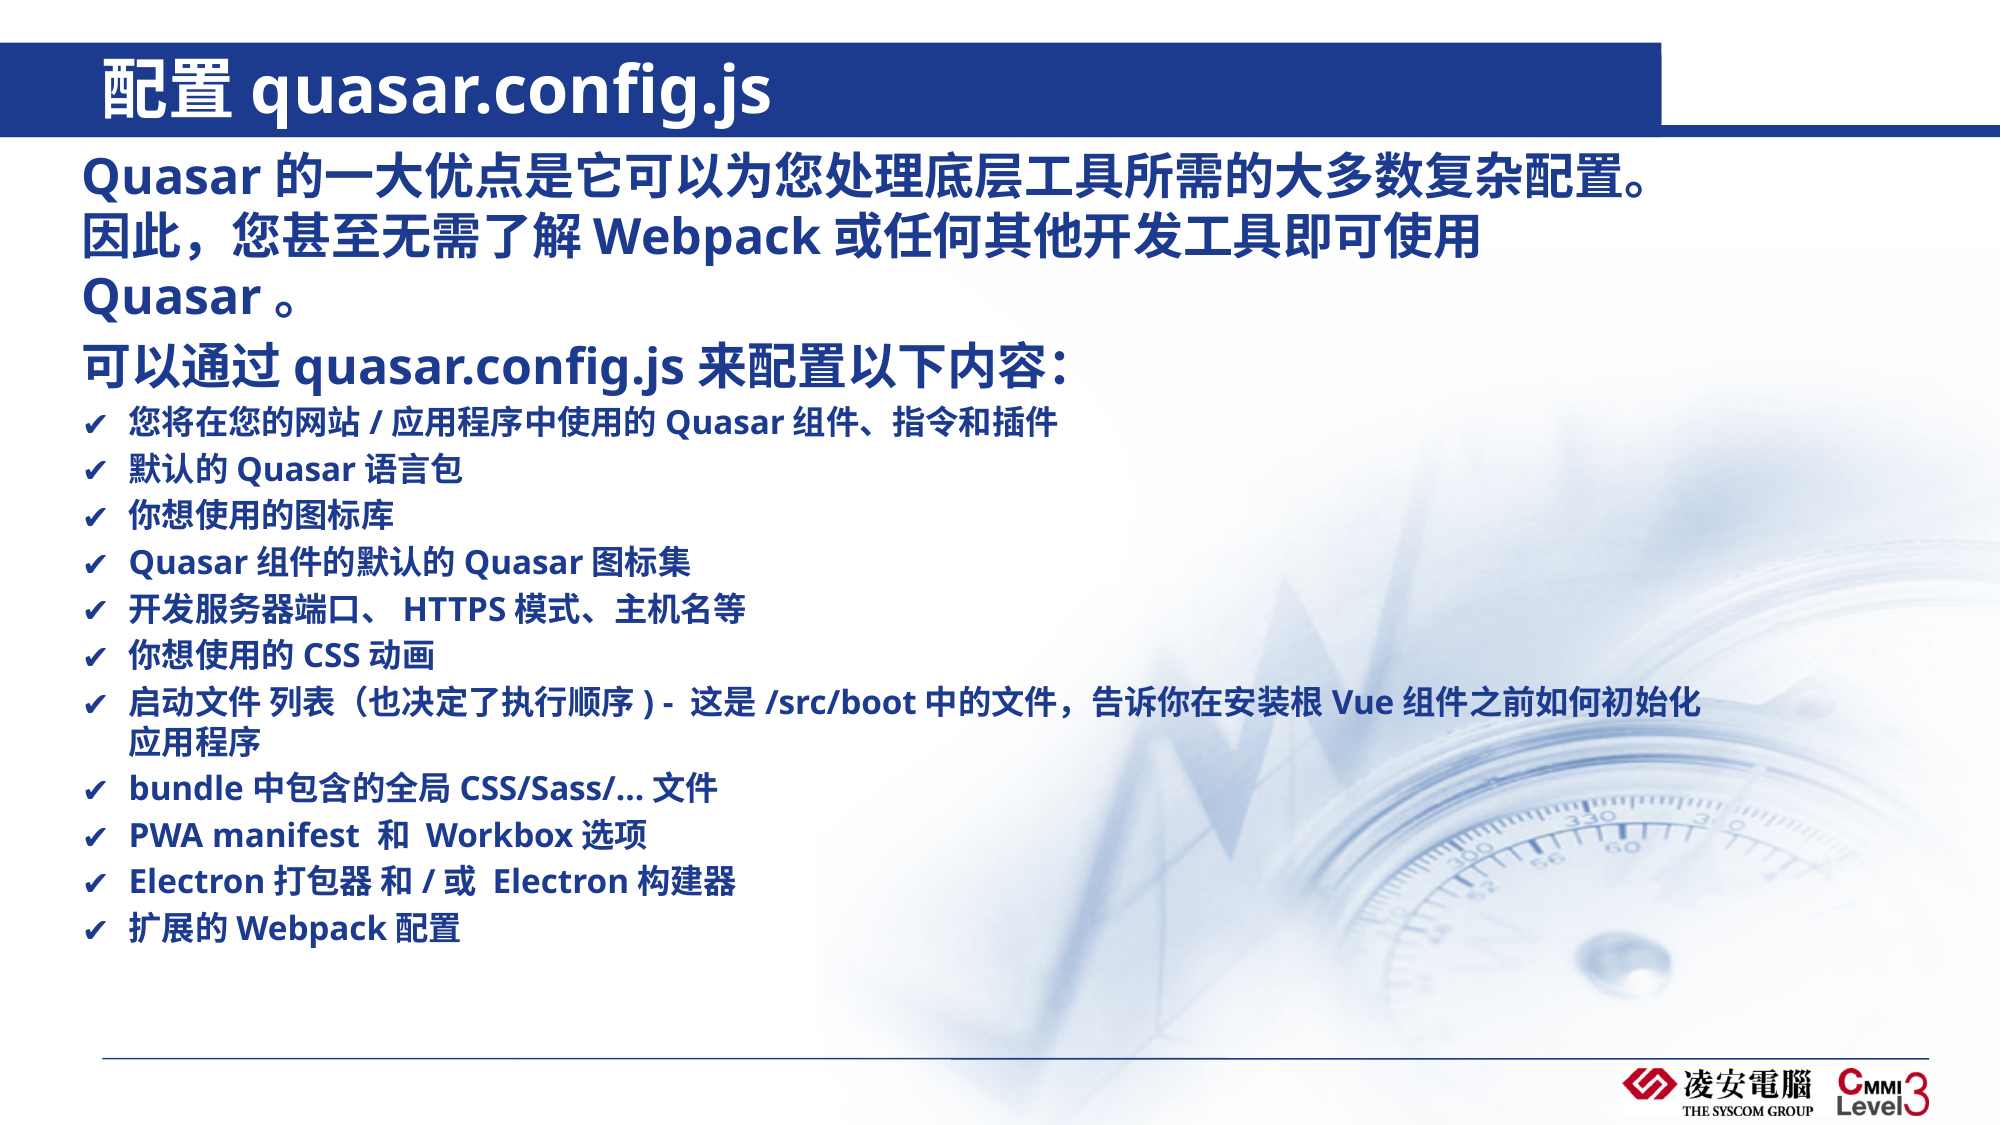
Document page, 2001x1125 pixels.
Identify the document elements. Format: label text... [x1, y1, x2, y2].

picture [511, 236, 2000, 1125]
text_box Quasar的一大优点是它可以为您处理底层工具所需的大多数复杂配置。 因此，您甚至无需了解Webpack或任何其他开发工具即可使用Quasar。 可以通过quasar.config.js来配置以下内容： 您将在您的网站/应用程序中使用的Quasar组件、指令和插件 默认的Quasar语言包 你想使用的图标库 Quasar组件的默认的Quasar图标集 开发服务器端口、HTTPS模式、主机名等 你想使用的CSS动画 启动文件 列表（也决定了执行顺序) - 这是/src/boot中的文件，告诉你在安装根Vue组件之前如何初始化应用程序 bundle中包含的全局CSS/Sass/…文件 PWA manifest 和 Workbox选项 Electron打包器 和/或 Electron构建器 扩展的Webpack配置 [66, 137, 1745, 955]
title 配置quasar.config.js [86, 37, 1505, 137]
